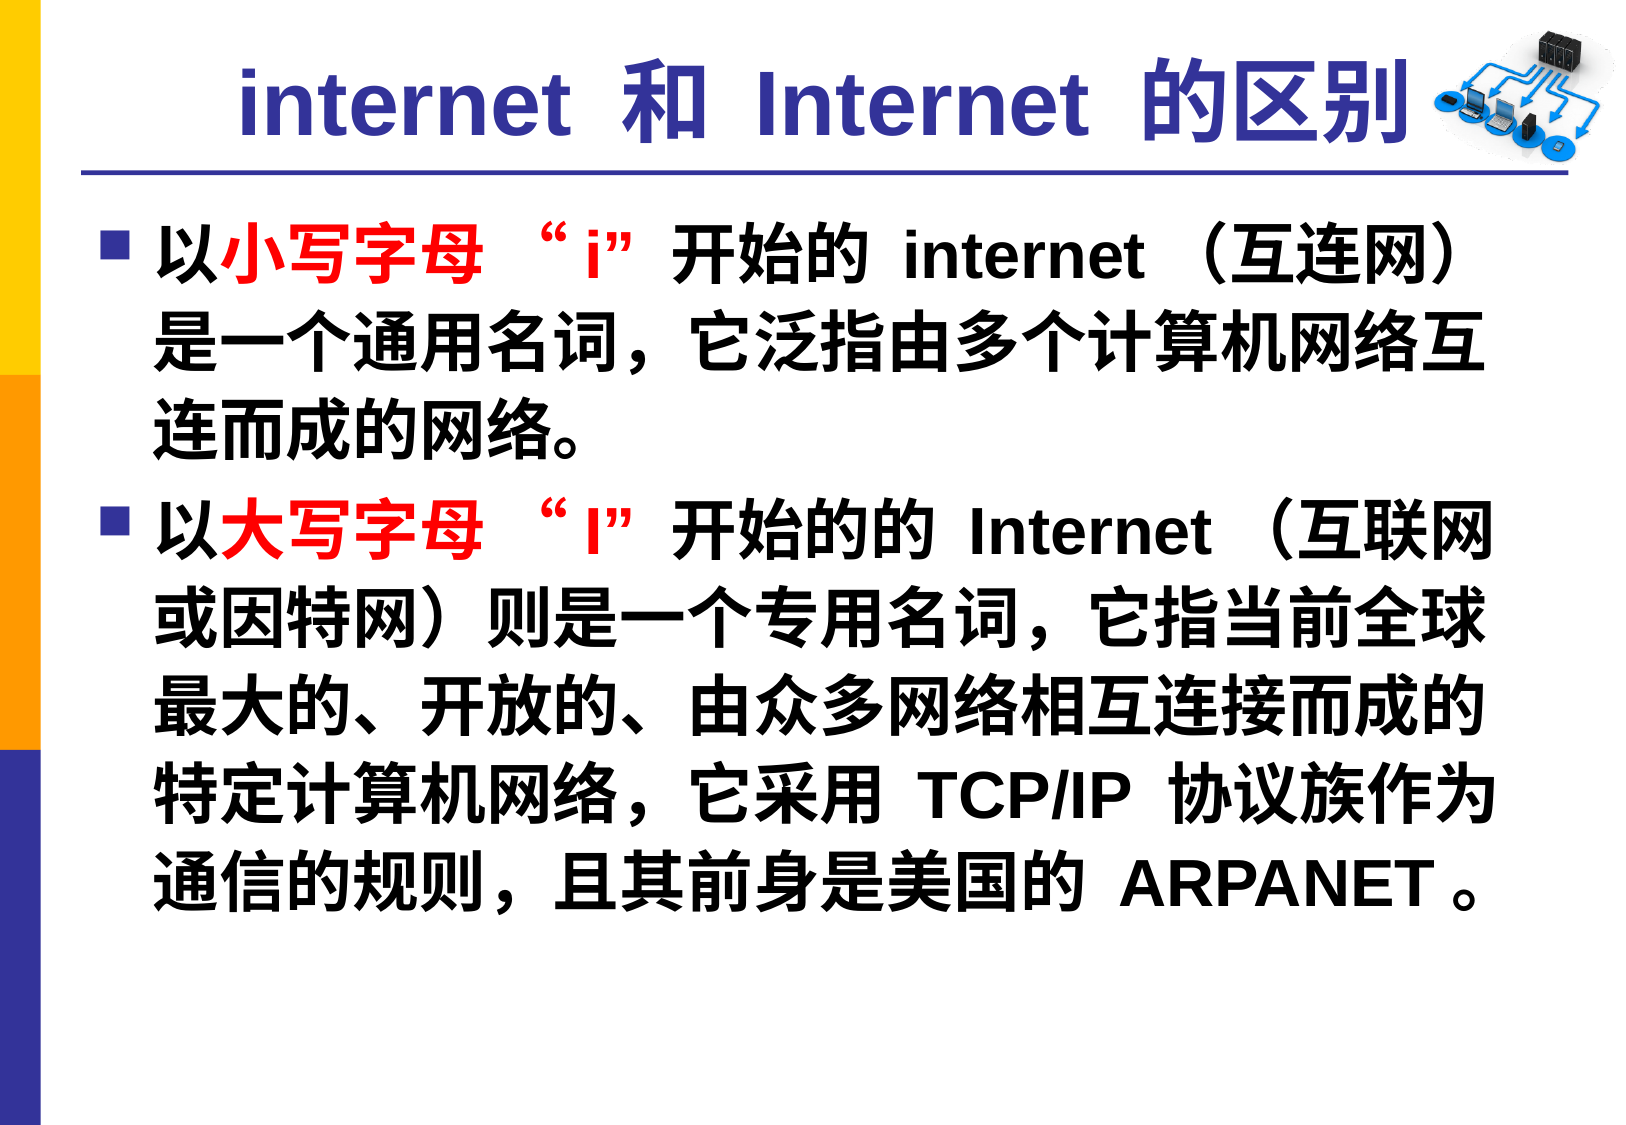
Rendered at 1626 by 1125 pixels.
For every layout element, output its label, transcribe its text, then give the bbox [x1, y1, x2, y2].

picture [1431, 30, 1616, 165]
list 以小写字母 “i” 开始的 internet（互连网）是一个通用名词，它泛指由多个计算机网络互连而成的网络。 以大写字母 “I” 开始的的 Internet（互联网或因特网）则是一个专用名词，它指当前全球最大的、开放的、由众多网络相互连接而成的特定计算机网络，它采用 TCP/IP 协议族作为通信的规则，且其前身是美国的 ARPANET。 [81, 196, 1569, 1006]
title internet 和 Internet 的区别 [81, 30, 1569, 161]
